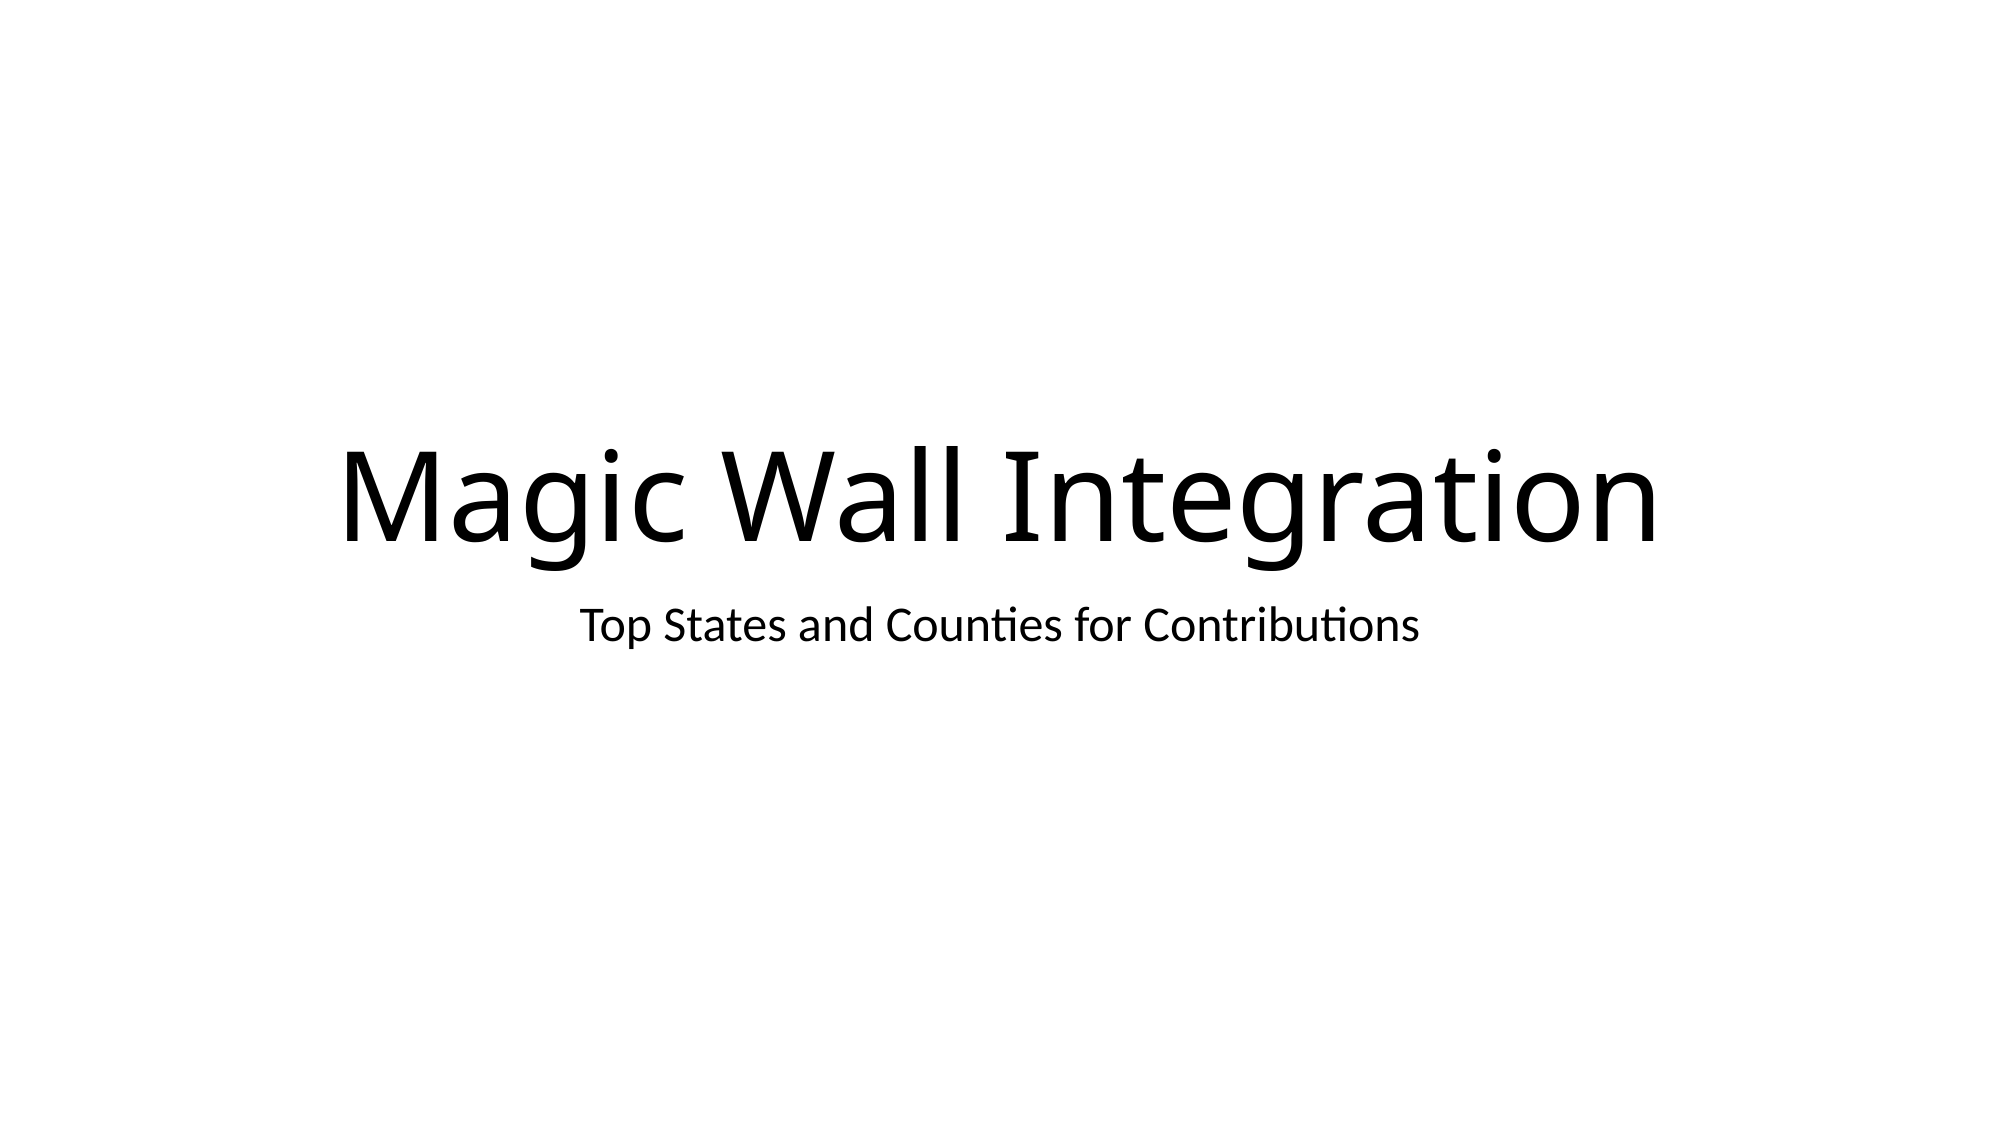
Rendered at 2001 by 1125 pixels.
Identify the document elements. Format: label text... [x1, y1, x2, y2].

title Magic Wall Integration [249, 184, 1750, 576]
subtitle Top States and Counties for Contributions [249, 590, 1750, 863]
